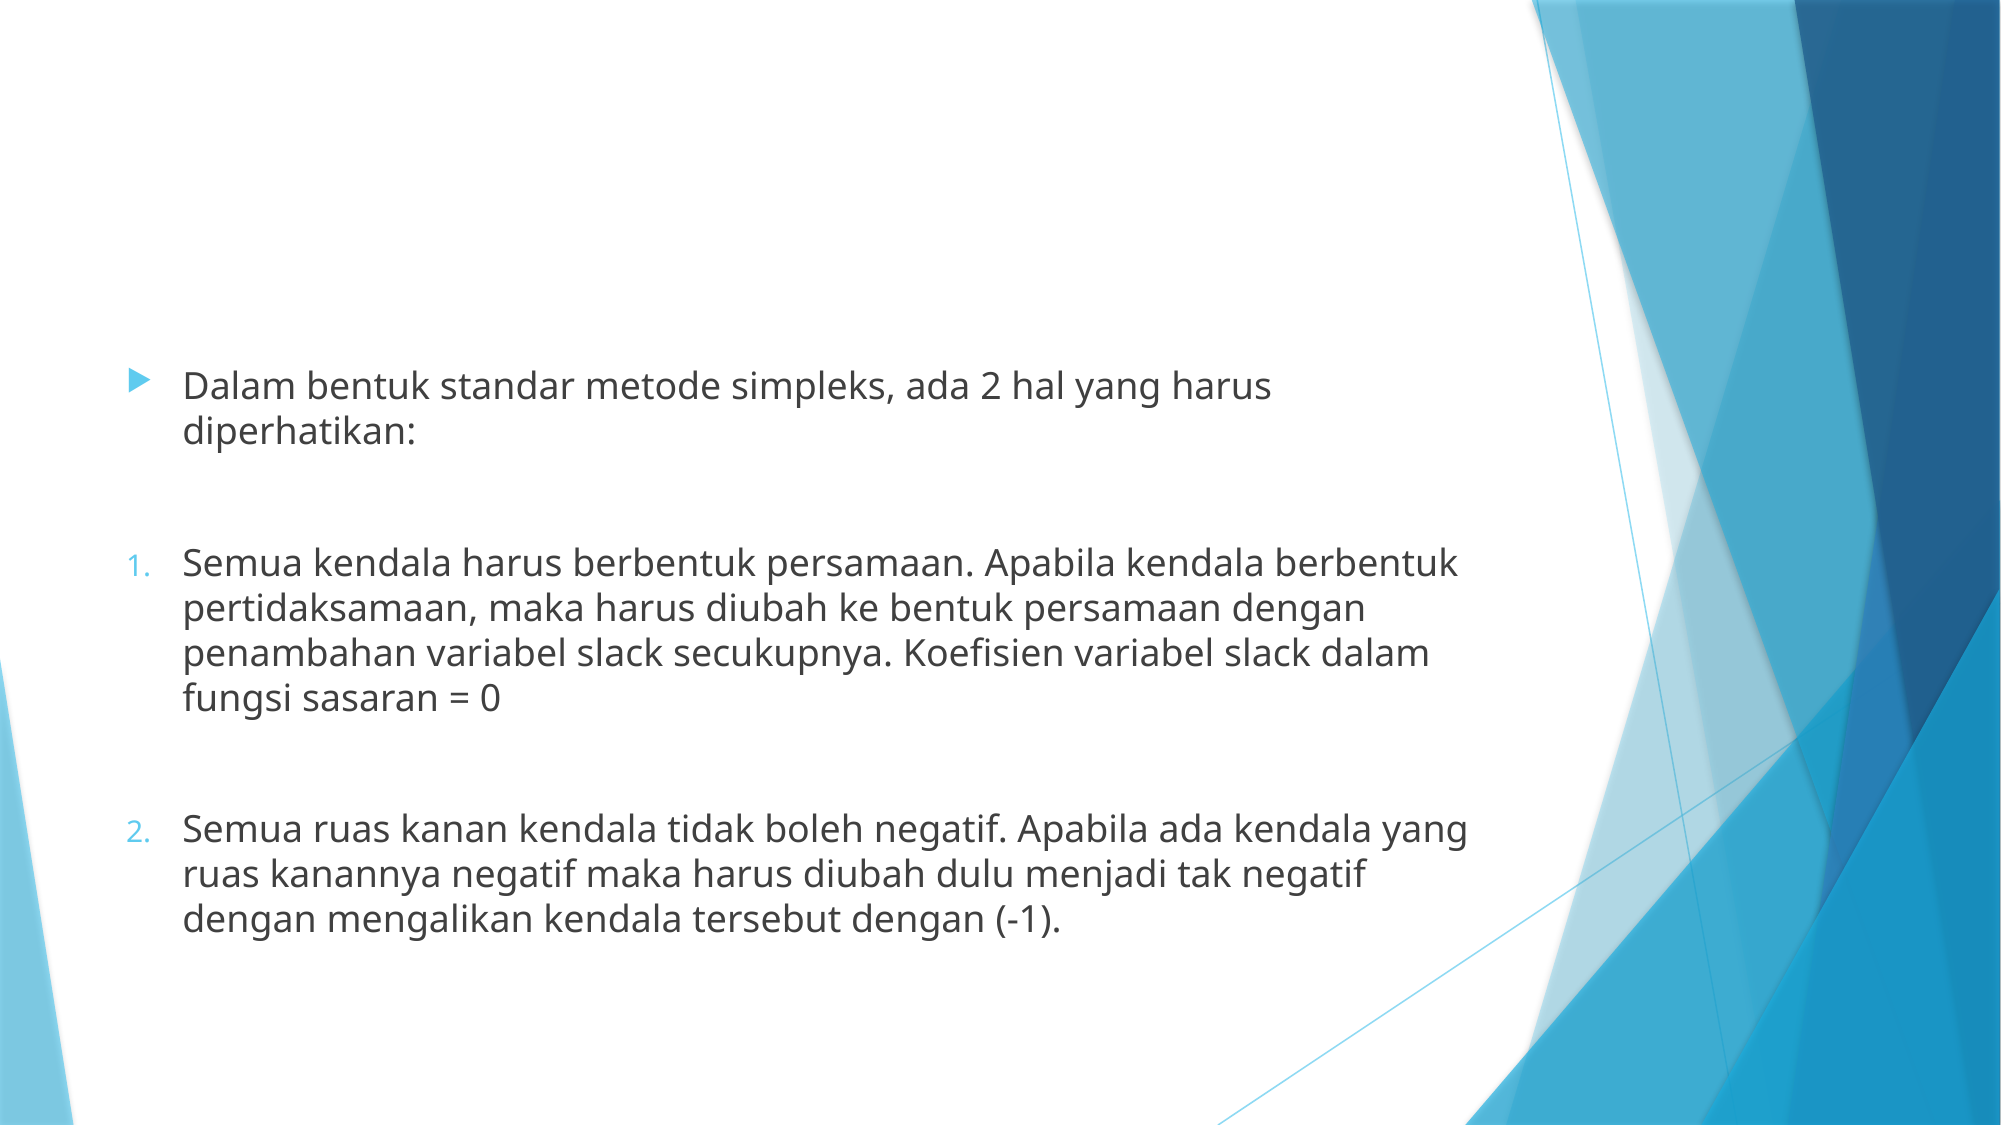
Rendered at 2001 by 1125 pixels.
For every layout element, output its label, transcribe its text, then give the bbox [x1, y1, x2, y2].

list Dalam bentuk standar metode simpleks, ada 2 hal yang harus diperhatikan: Semua kendala harus berbentuk persamaan. Apabila kendala berbentuk pertidaksamaan, maka harus diubah ke bentuk persamaan dengan penambahan variabel slack secukupnya. Koefisien variabel slack dalam fungsi sasaran = 0 Semua ruas kanan kendala tidak boleh negatif. Apabila ada kendala yang ruas kanannya negatif maka harus diubah dulu menjadi tak negatif dengan mengalikan kendala tersebut dengan (-1). [111, 354, 1522, 992]
